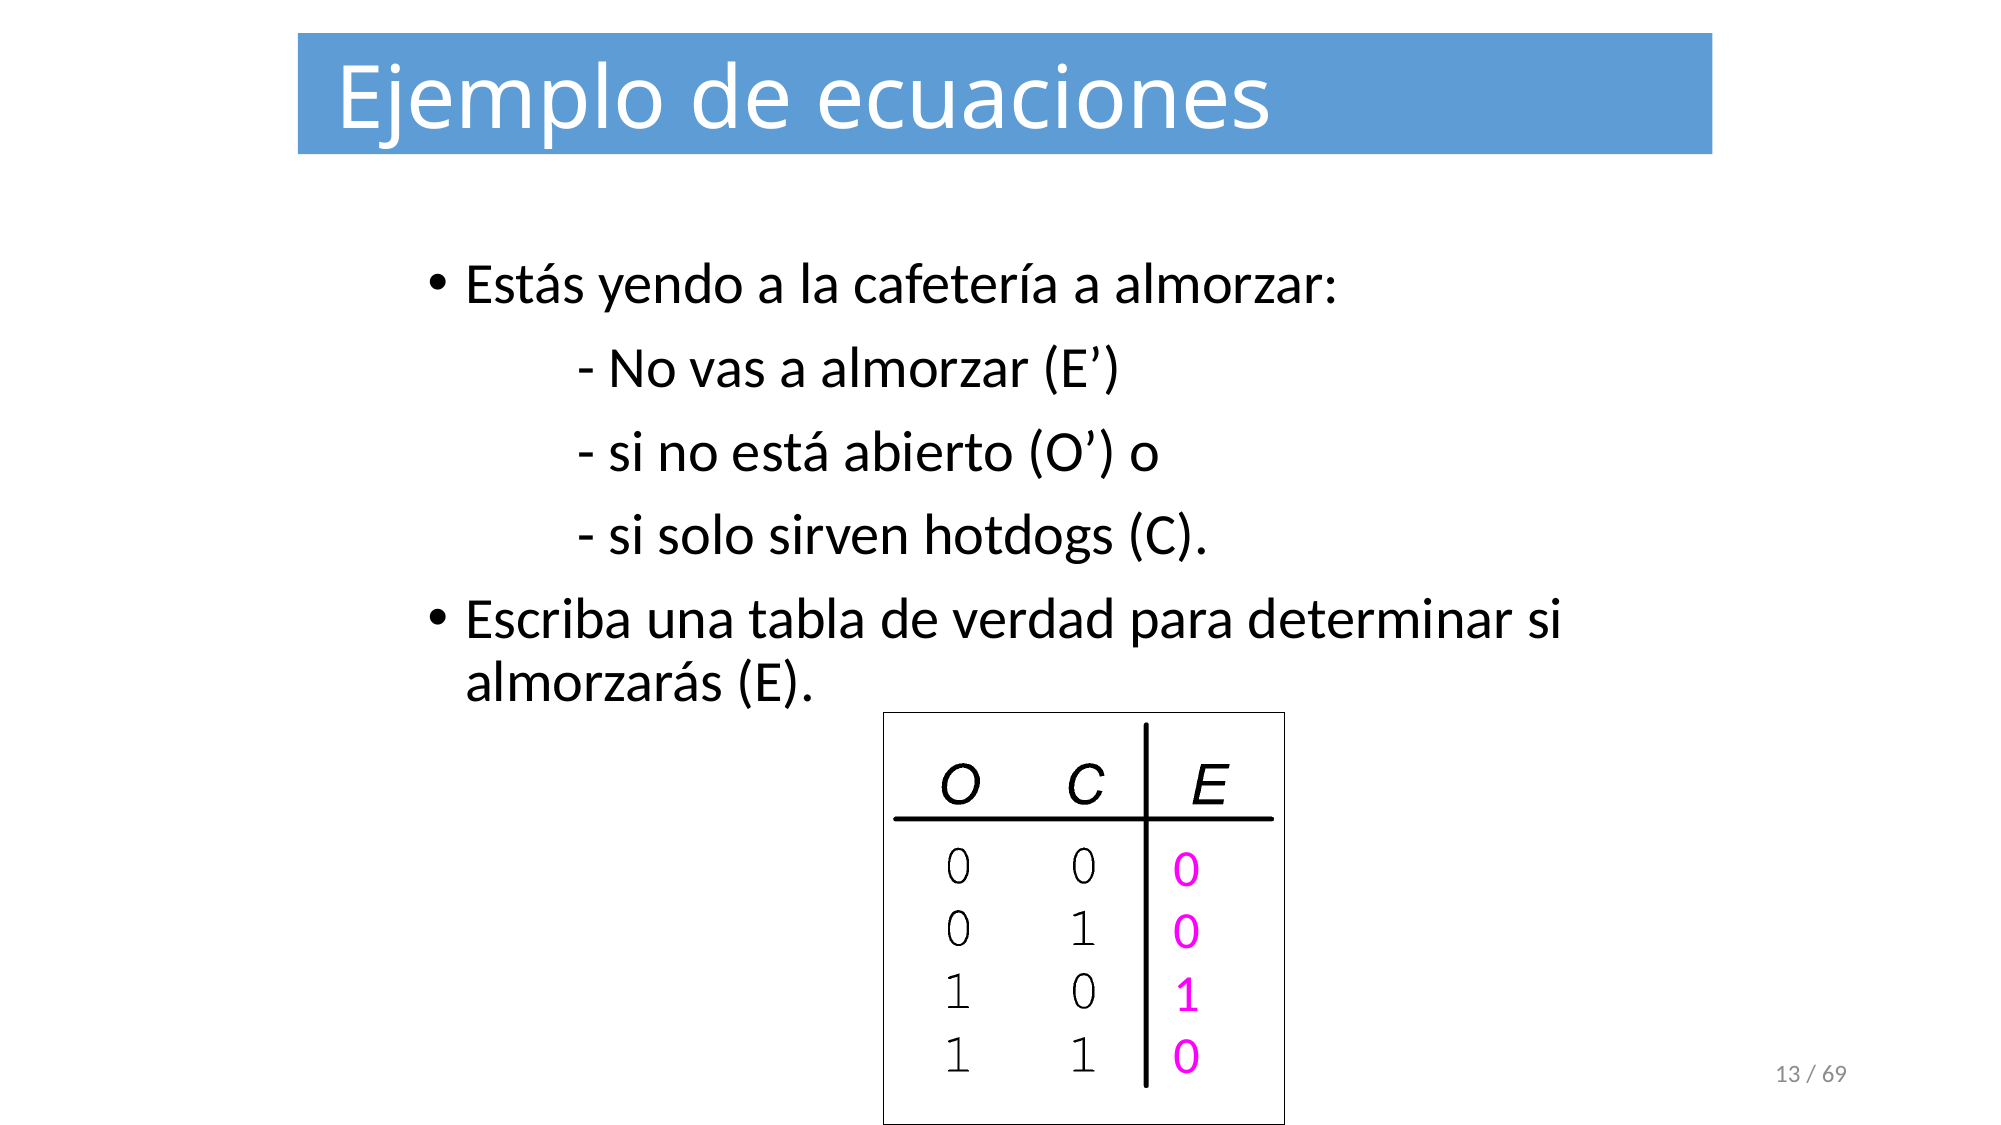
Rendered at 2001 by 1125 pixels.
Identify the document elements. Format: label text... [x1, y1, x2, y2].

slide_number ‹#› / 69 [1412, 1042, 1863, 1103]
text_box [883, 712, 1285, 1125]
text_box Ejemplo de ecuaciones booleanas [297, 33, 1713, 155]
text_box Estás yendo a la cafetería a almorzar: - No vas a almorzar (E’) - si no está abierto (O’) o - si solo sirven hotdogs (C). Escriba una tabla de verdad para determinar si almorzarás (E). [412, 245, 1713, 1059]
